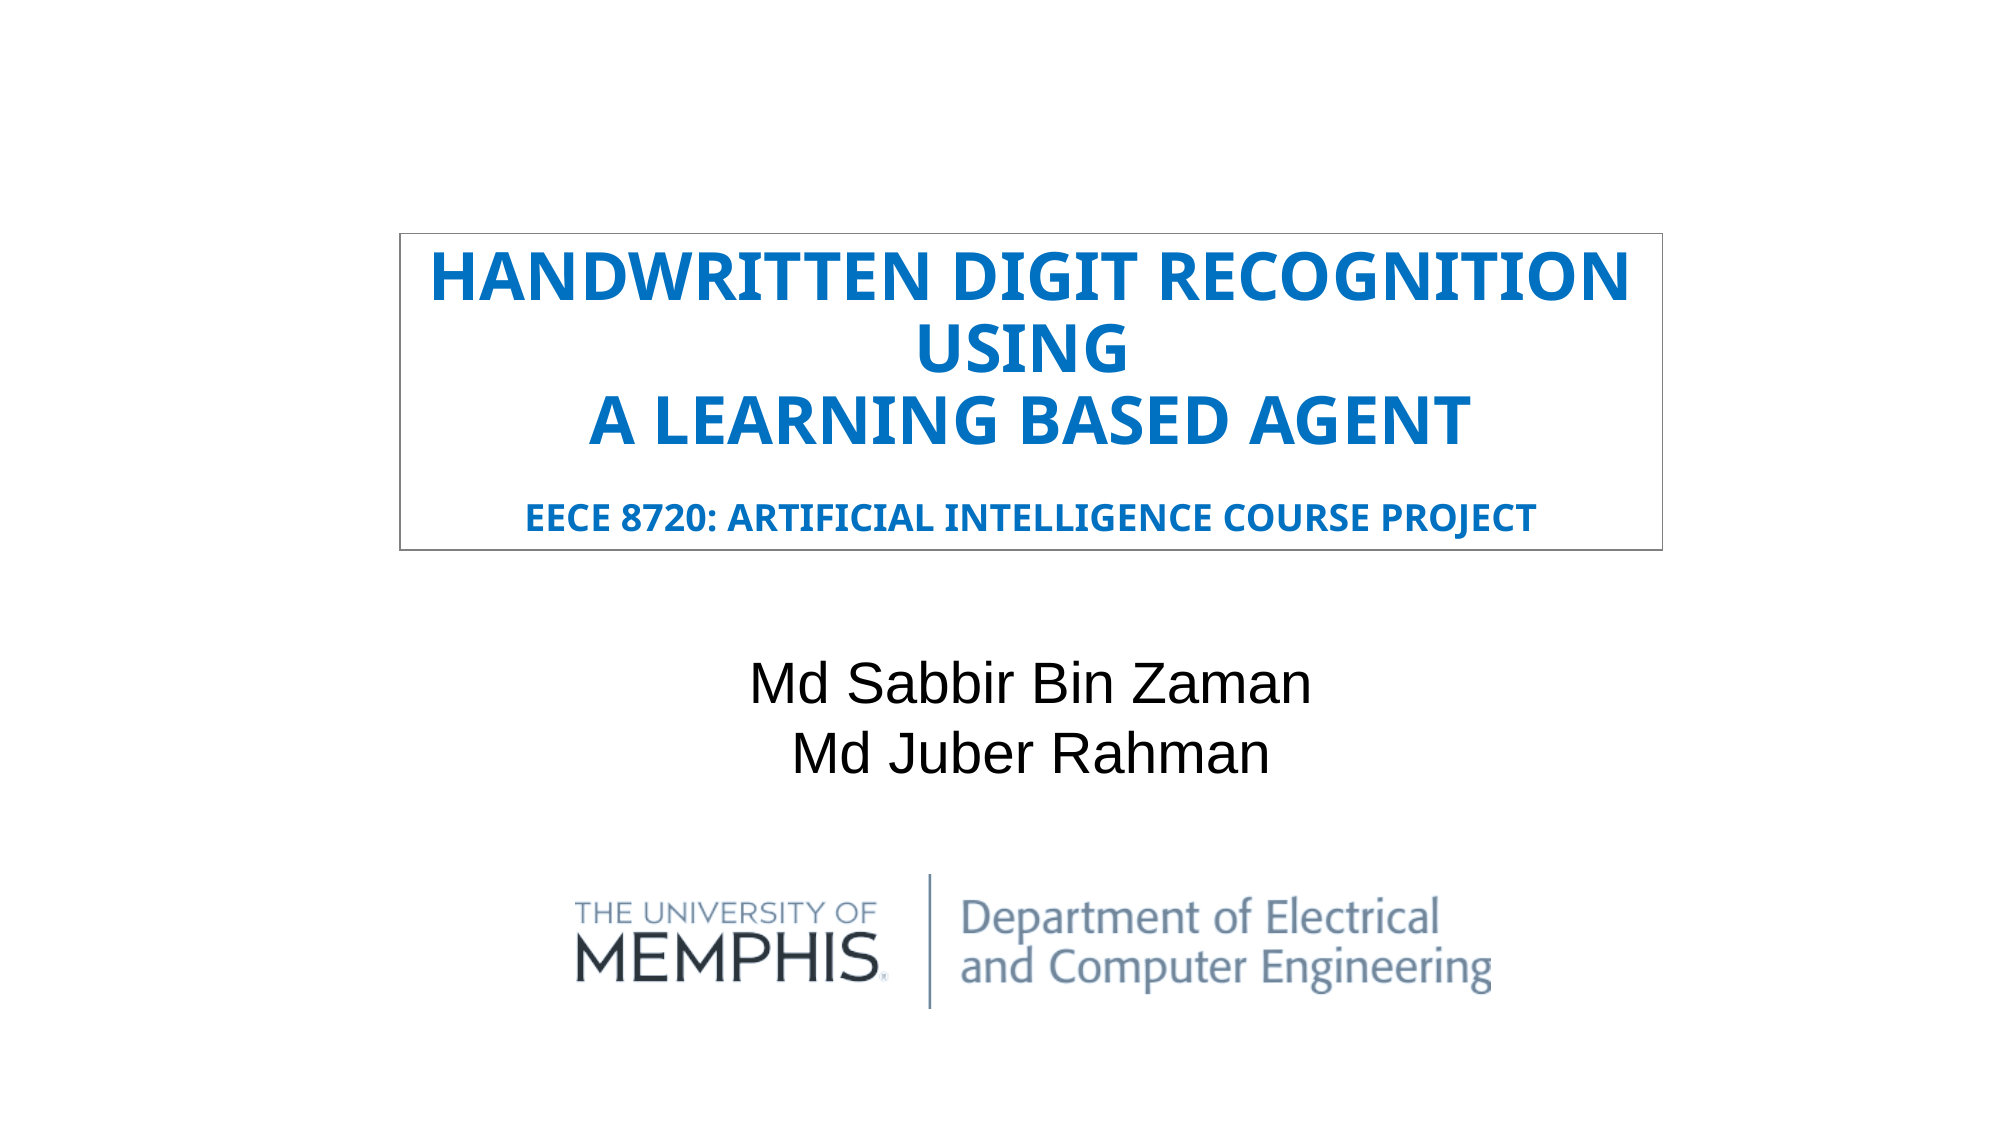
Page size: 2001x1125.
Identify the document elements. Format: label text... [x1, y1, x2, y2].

title Handwritten digit recognition using a learning based agent EECE 8720: Artificial Intelligence Course Project [399, 233, 1663, 551]
text_box Md Sabbir Bin Zaman Md Juber Rahman [699, 637, 1363, 793]
picture [574, 874, 1491, 1009]
